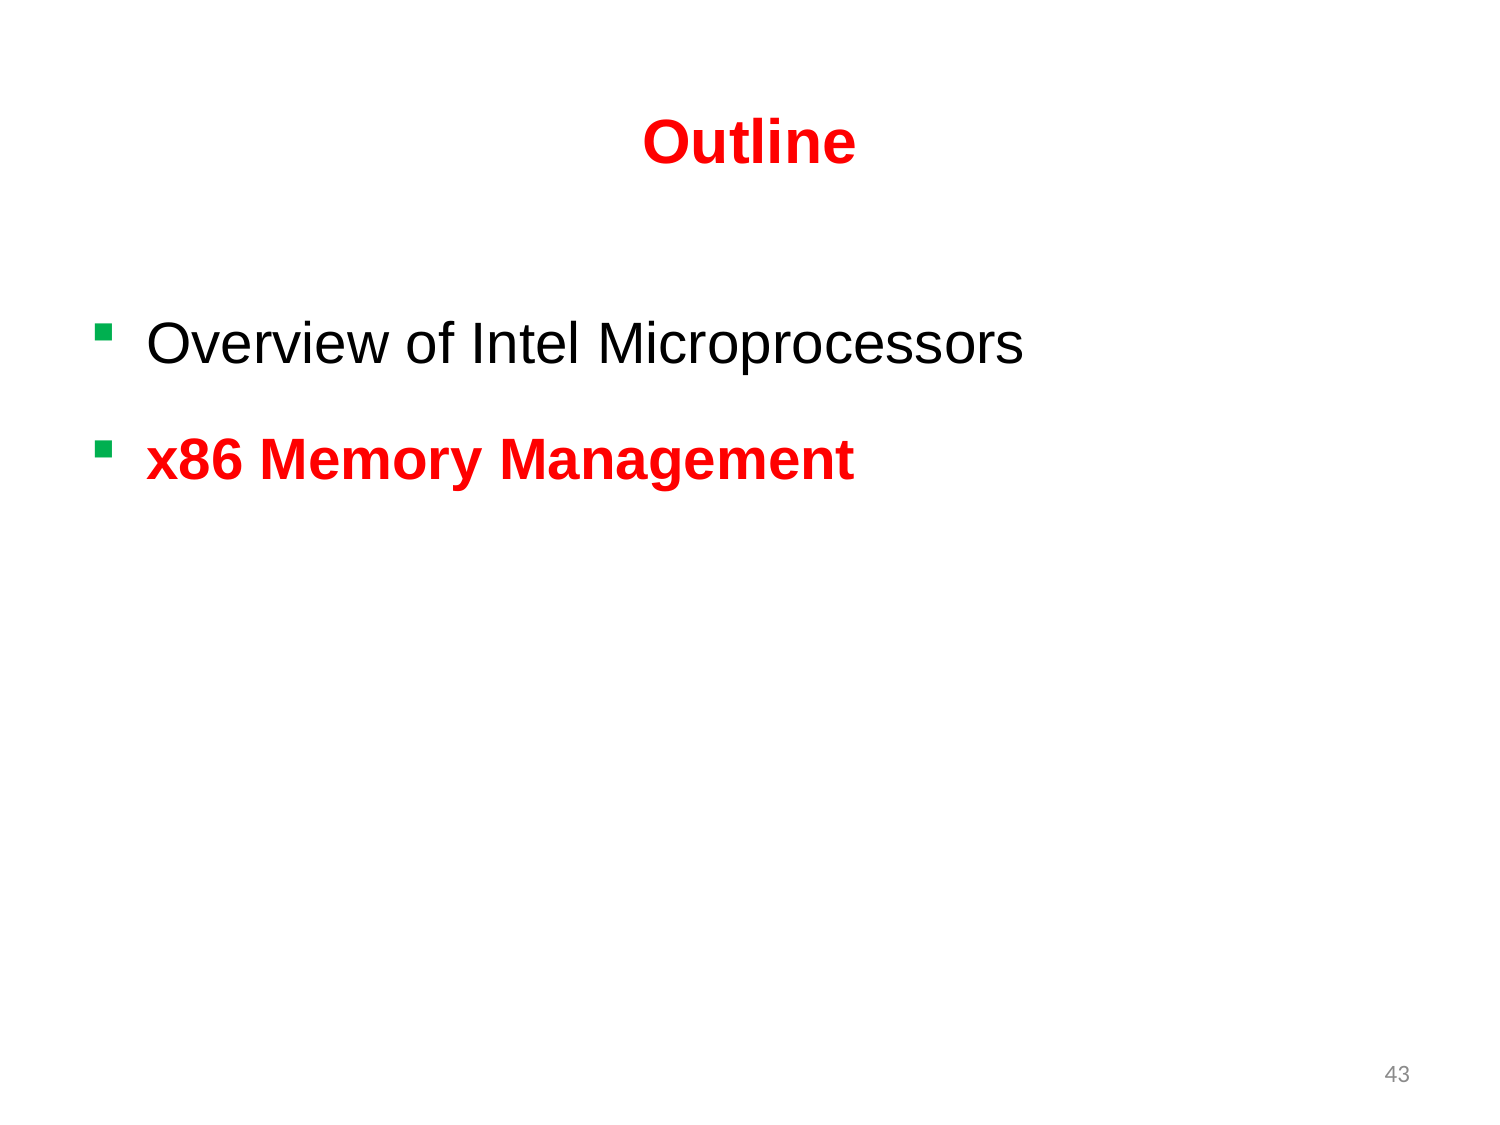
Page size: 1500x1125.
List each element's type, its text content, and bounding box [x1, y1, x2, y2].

list Overview of Intel Microprocessors x86 Memory Management [75, 262, 1425, 1005]
slide_number 43 [1074, 1042, 1425, 1103]
title Outline [75, 45, 1425, 233]
